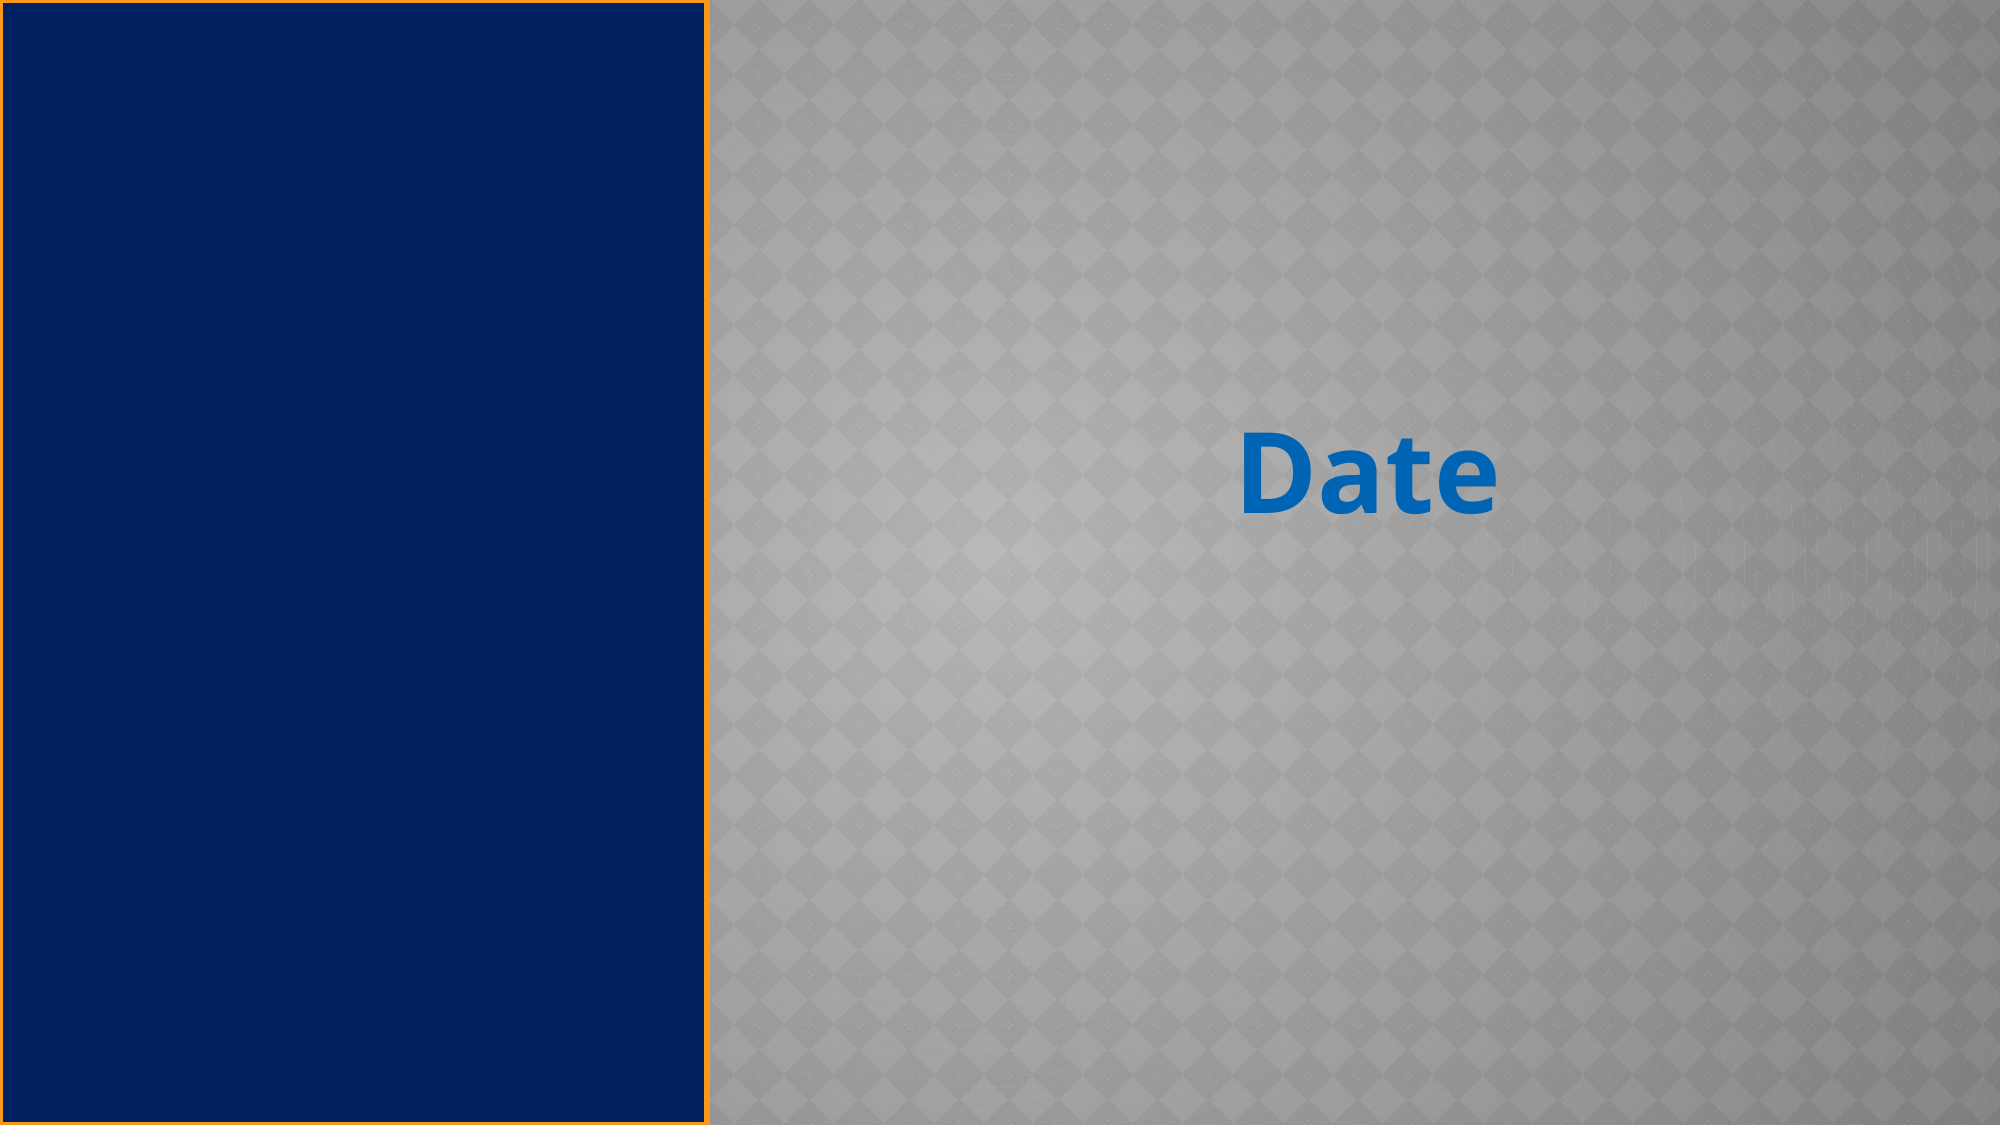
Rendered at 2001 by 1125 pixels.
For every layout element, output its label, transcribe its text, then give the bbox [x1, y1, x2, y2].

text_box [0, 0, 710, 1125]
text_box Date [855, 393, 1880, 544]
